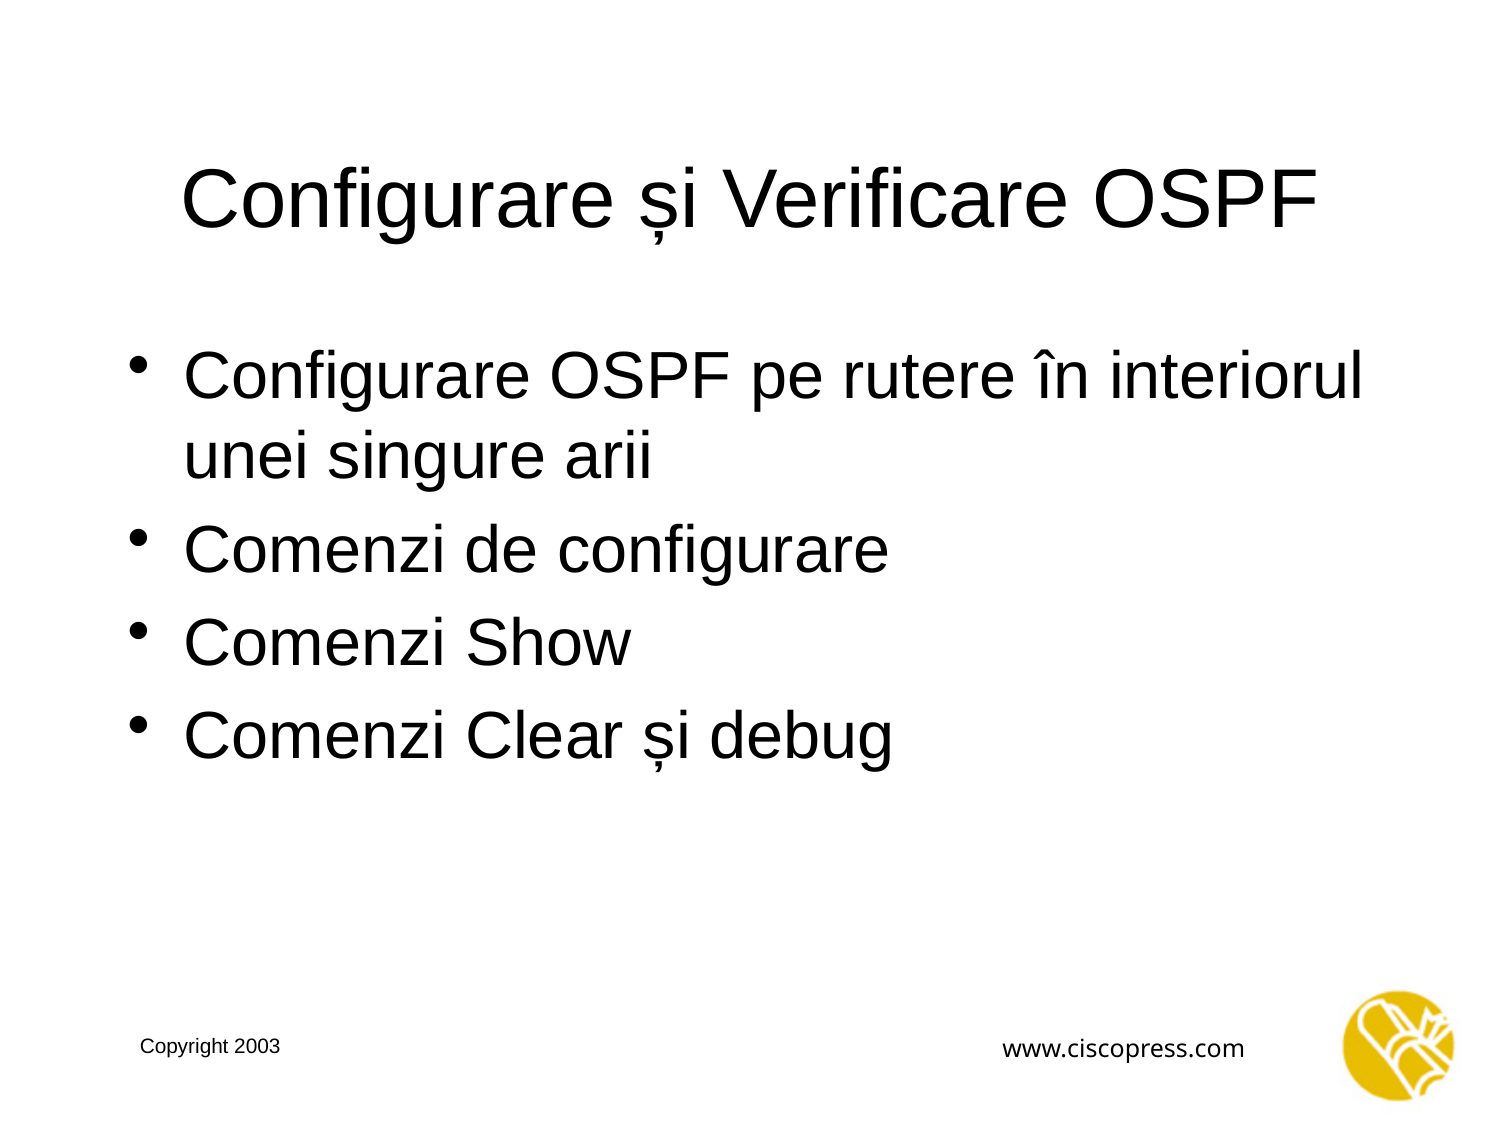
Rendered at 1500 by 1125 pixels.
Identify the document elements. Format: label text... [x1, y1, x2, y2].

title Configurare și Verificare OSPF [112, 99, 1388, 288]
text_box Configurare OSPF pe rutere în interiorul unei singure arii Comenzi de configurare Comenzi Show Comenzi Clear și debug [112, 324, 1388, 1000]
picture [1312, 965, 1478, 1125]
